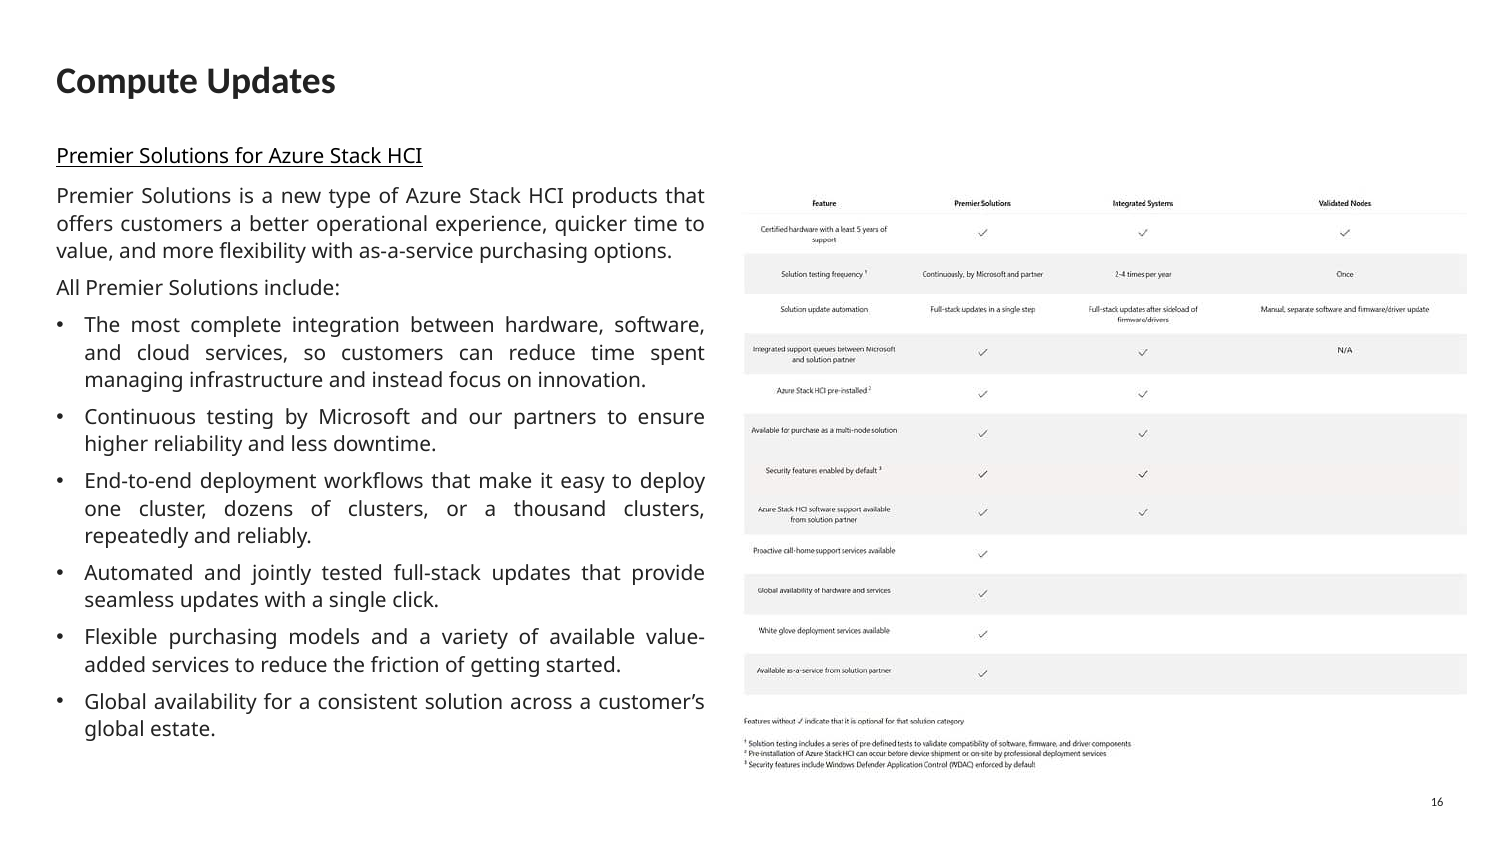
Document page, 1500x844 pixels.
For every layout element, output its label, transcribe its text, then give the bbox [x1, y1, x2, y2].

list Premier Solutions for Azure Stack HCI Premier Solutions is a new type of Azure Stack HCI products that offers customers a better operational experience, quicker time to value, and more flexibility with as-a-service purchasing options. All Premier Solutions include: The most complete integration between hardware, software, and cloud services, so customers can reduce time spent managing infrastructure and instead focus on innovation. Continuous testing by Microsoft and our partners to ensure higher reliability and less downtime. End-to-end deployment workflows that make it easy to deploy one cluster, dozens of clusters, or a thousand clusters, repeatedly and reliably. Automated and jointly tested full-stack updates that provide seamless updates with a single click. Flexible purchasing models and a variety of available value-added services to reduce the friction of getting started. Global availability for a consistent solution across a customer’s global estate. [56, 140, 706, 760]
picture [733, 186, 1473, 777]
title Compute Updates [56, 56, 1444, 113]
